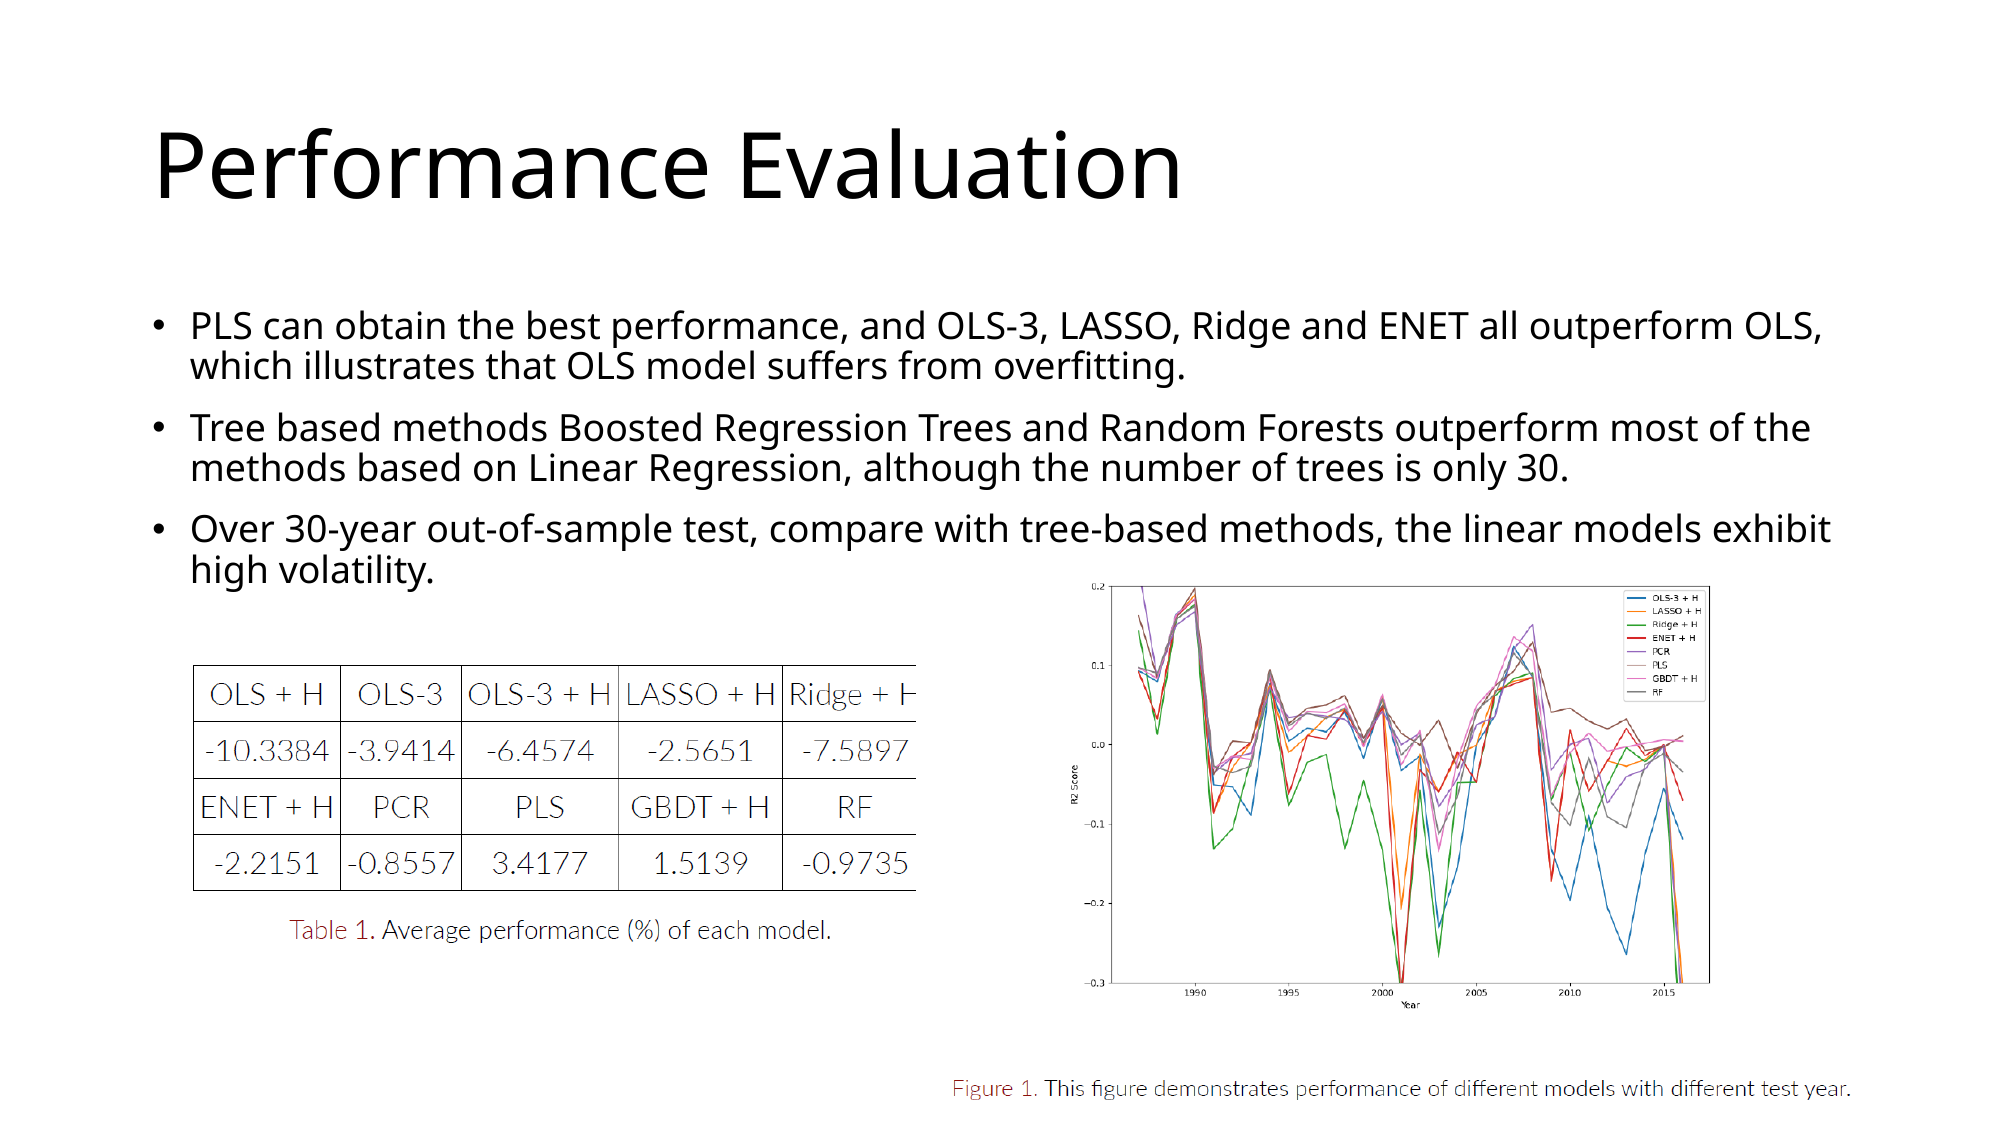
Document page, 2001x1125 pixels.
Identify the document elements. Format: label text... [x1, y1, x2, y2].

list PLS can obtain the best performance, and OLS-3, LASSO, Ridge and ENET all outperform OLS, which illustrates that OLS model suffers from overfitting. Tree based methods Boosted Regression Trees and Random Forests outperform most of the methods based on Linear Regression, although the number of trees is only 30. Over 30-year out-of-sample test, compare with tree-based methods, the linear models exhibit high volatility. [137, 299, 1863, 1014]
title Performance Evaluation [137, 59, 1863, 278]
picture [166, 562, 1863, 1112]
